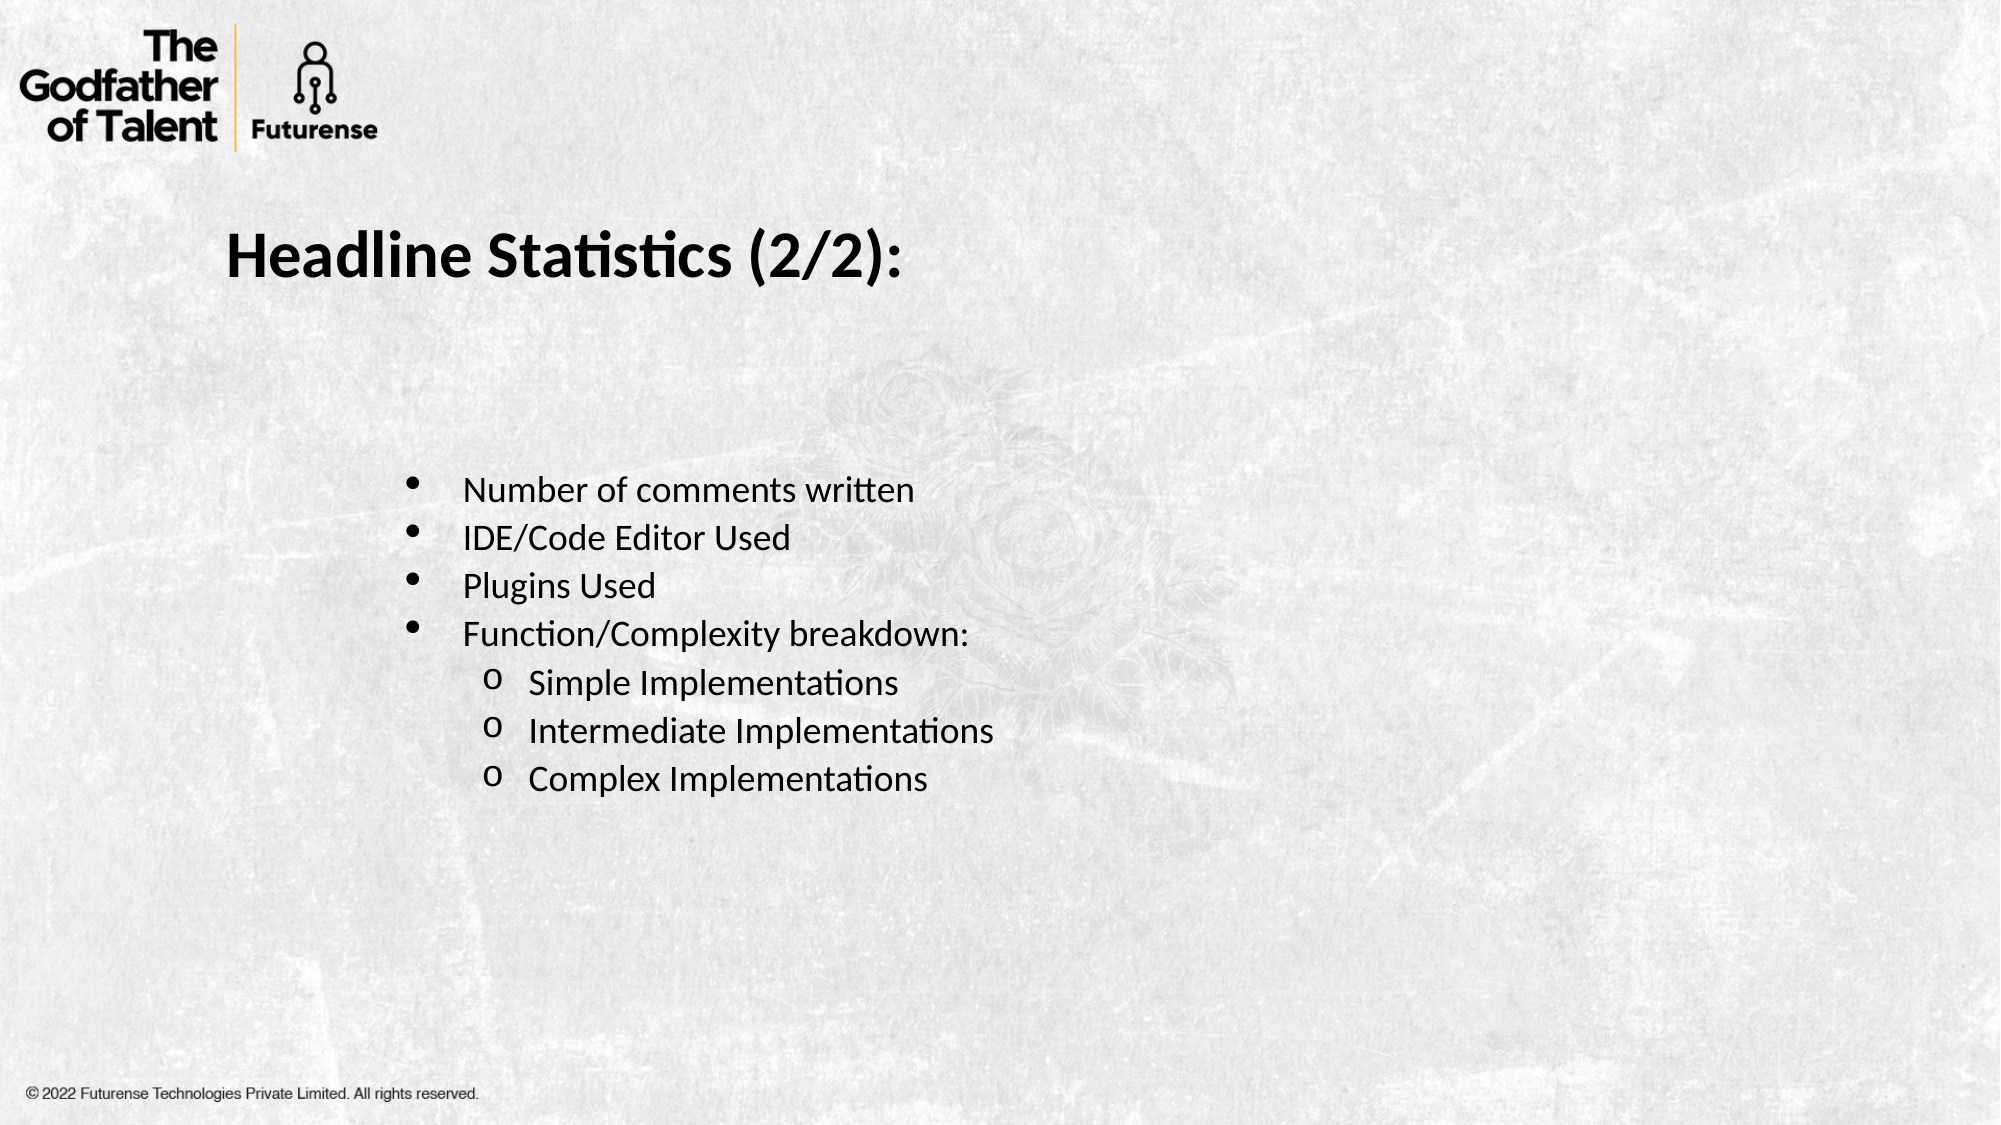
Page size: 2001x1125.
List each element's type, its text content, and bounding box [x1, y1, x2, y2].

picture [0, 0, 2001, 1125]
text_box Headline Statistics (2/2): [211, 197, 972, 299]
text_box Number of comments written IDE/Code Editor Used Plugins Used Function/Complexity breakdown: Simple Implementations Intermediate Implementations Complex Implementations [391, 454, 1194, 806]
